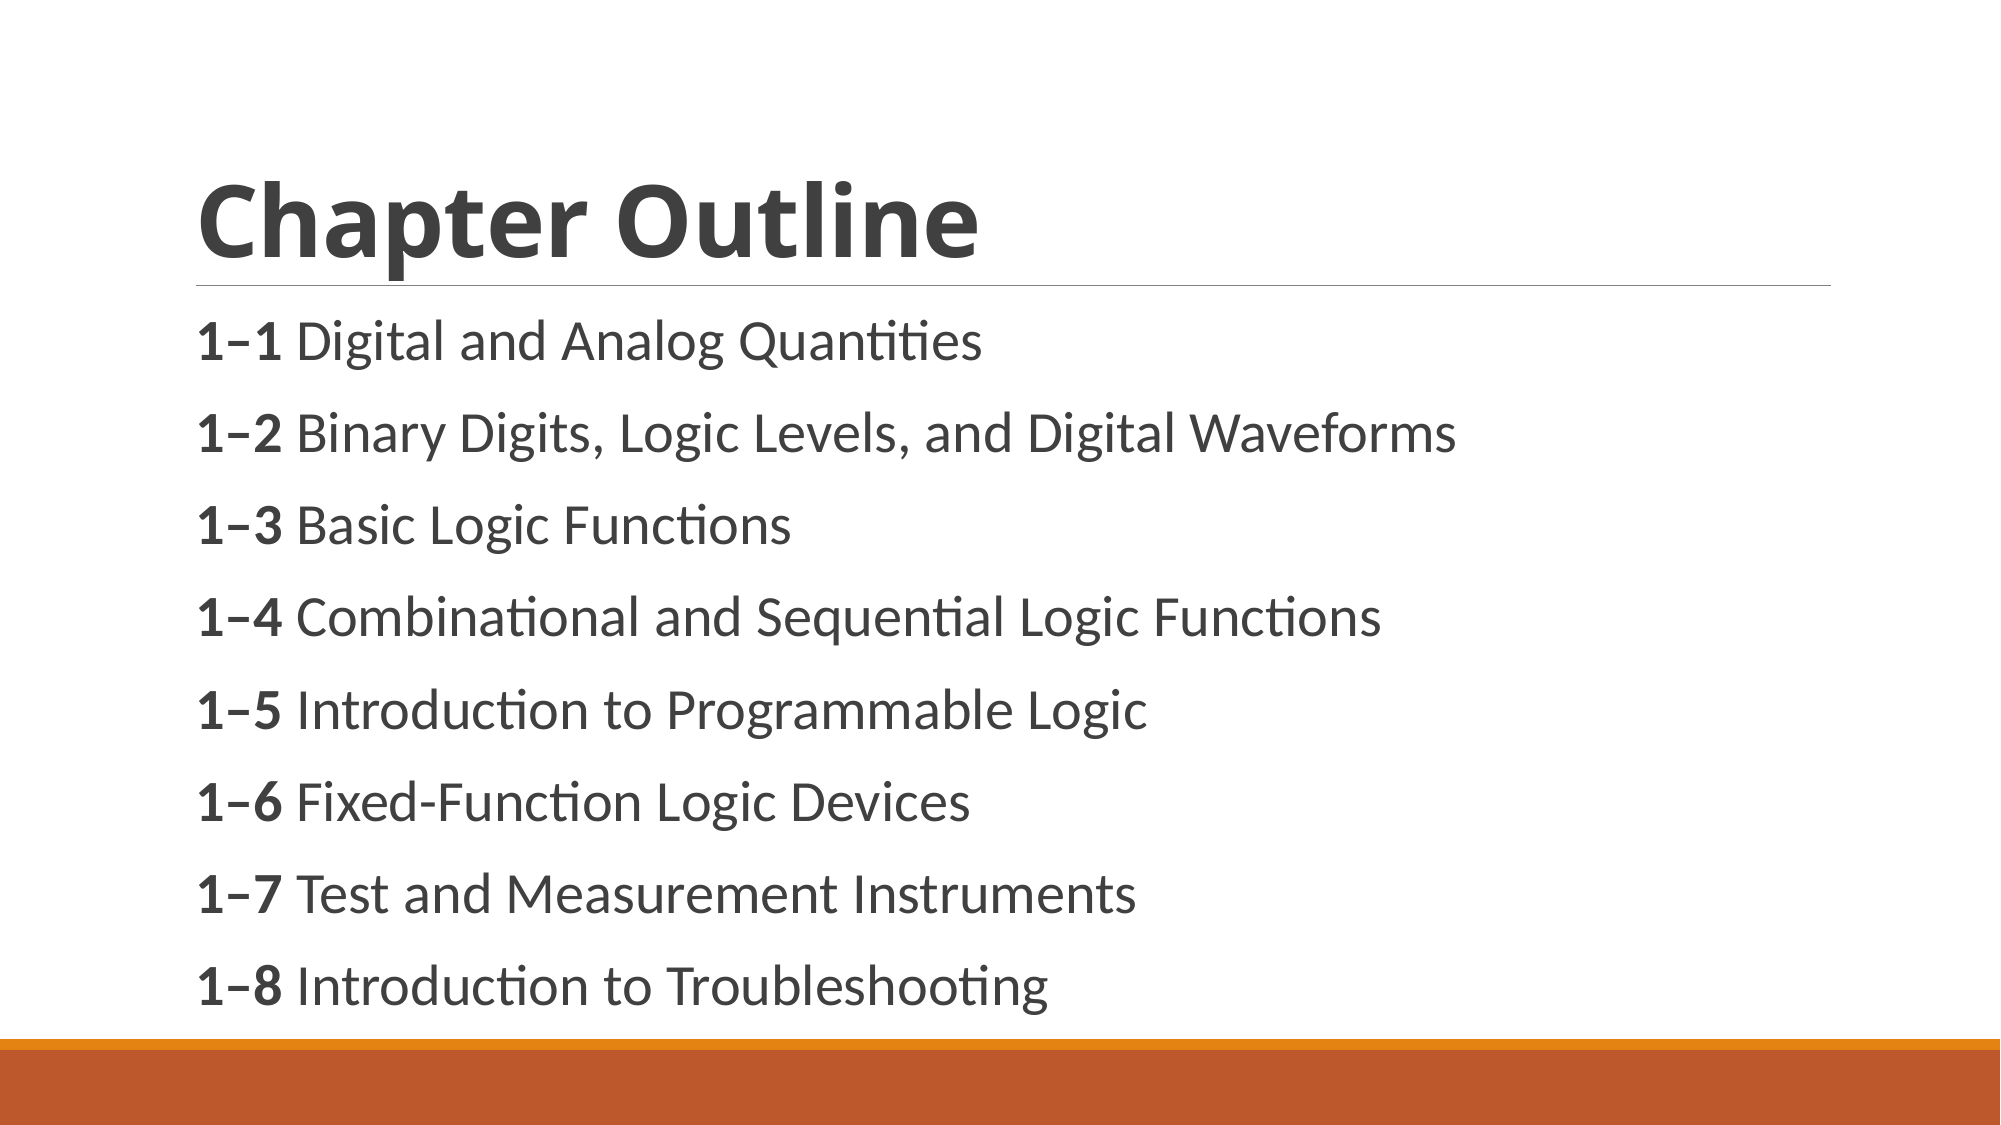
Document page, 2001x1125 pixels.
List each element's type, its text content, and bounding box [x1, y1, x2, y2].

title Chapter Outline [180, 47, 1830, 285]
list 1–1 Digital and Analog Quantities 1–2 Binary Digits, Logic Levels, and Digital Waveforms 1–3 Basic Logic Functions 1–4 Combinational and Sequential Logic Functions 1–5 Introduction to Programmable Logic 1–6 Fixed-Function Logic Devices 1–7 Test and Measurement Instruments 1–8 Introduction to Troubleshooting [180, 302, 1830, 963]
